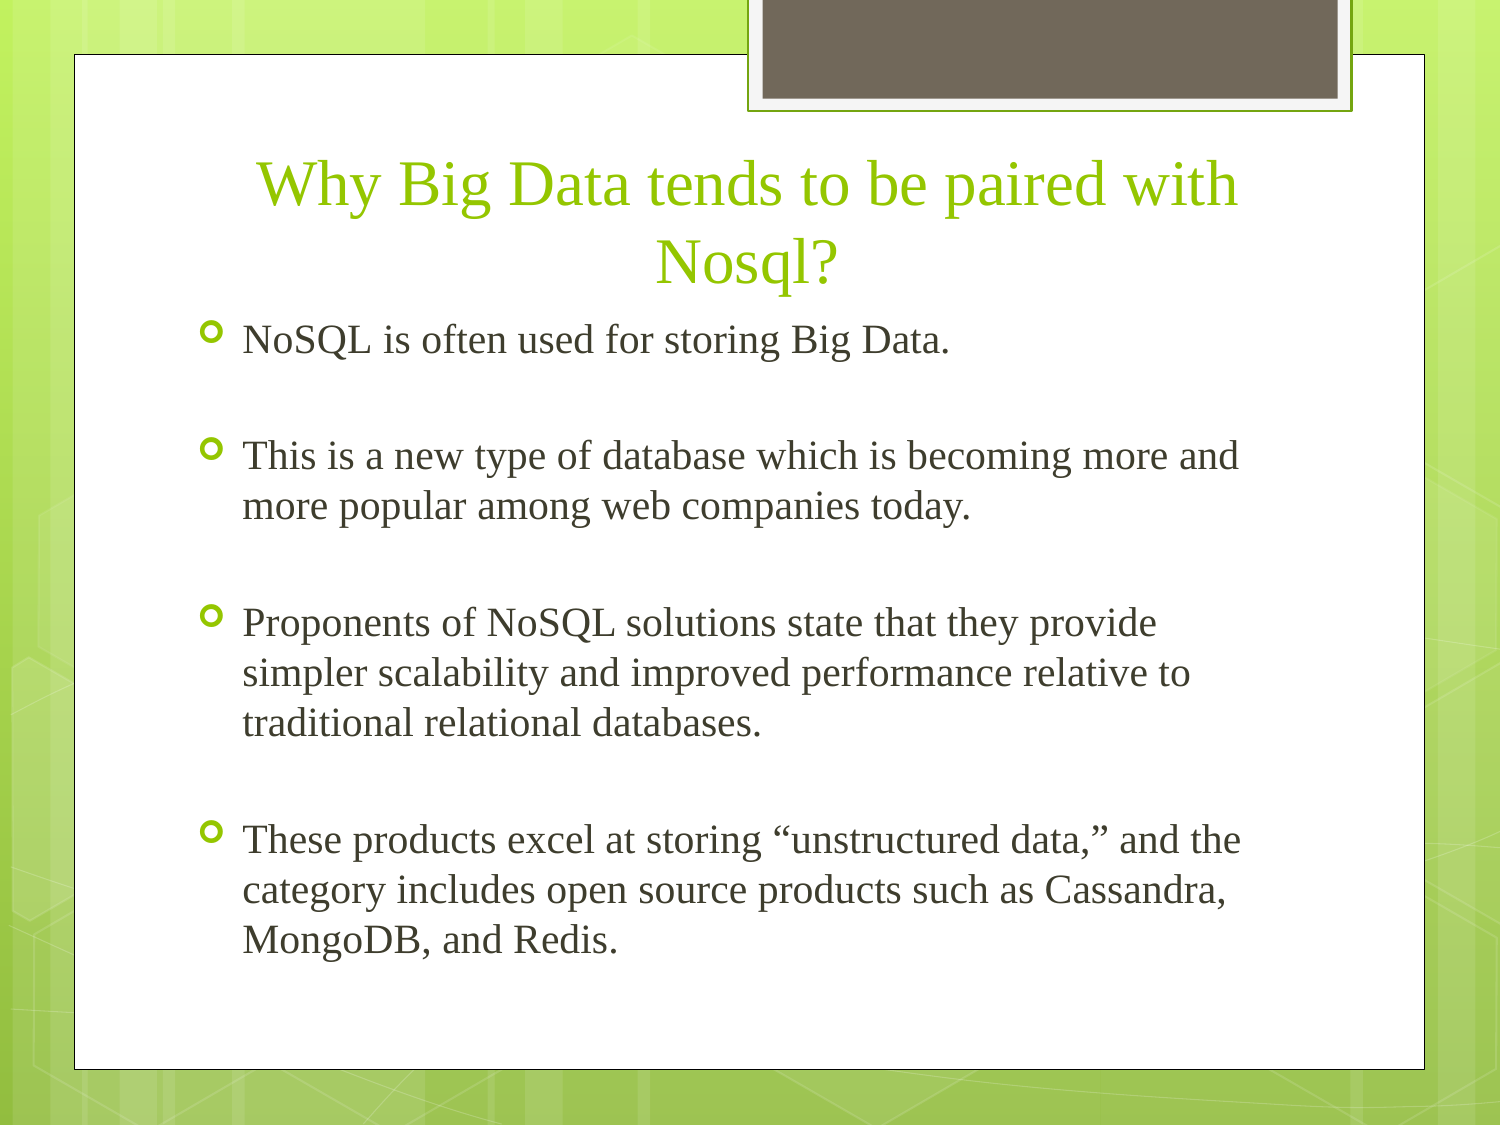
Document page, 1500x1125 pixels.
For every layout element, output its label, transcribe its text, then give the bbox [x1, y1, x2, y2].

list NoSQL is often used for storing Big Data. This is a new type of database which is becoming more and more popular among web companies today. Proponents of NoSQL solutions state that they provide simpler scalability and improved performance relative to traditional relational databases. These products excel at storing “unstructured data,” and the category includes open source products such as Cassandra, MongoDB, and Redis. [171, 303, 1283, 957]
title Why Big Data tends to be paired with Nosql? [171, 132, 1324, 304]
